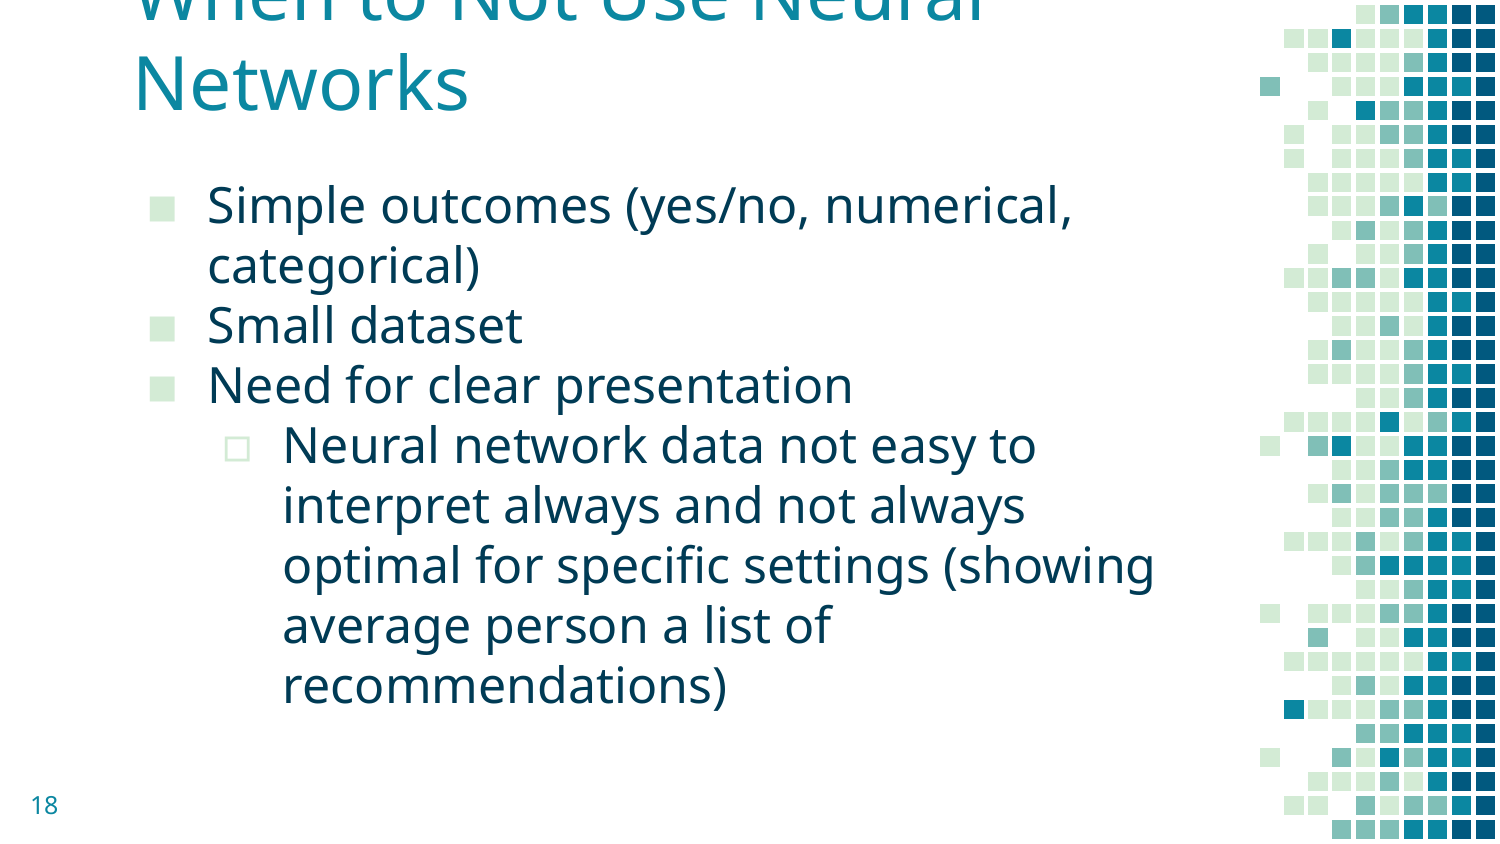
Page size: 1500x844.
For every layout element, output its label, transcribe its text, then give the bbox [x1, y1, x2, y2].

slide_number ‹#› [15, 774, 105, 839]
title When to Not Use Neural Networks [117, 0, 1227, 141]
list Simple outcomes (yes/no, numerical, categorical) Small dataset Need for clear presentation Neural network data not easy to interpret always and not always optimal for specific settings (showing average person a list of recommendations) [117, 158, 1227, 774]
